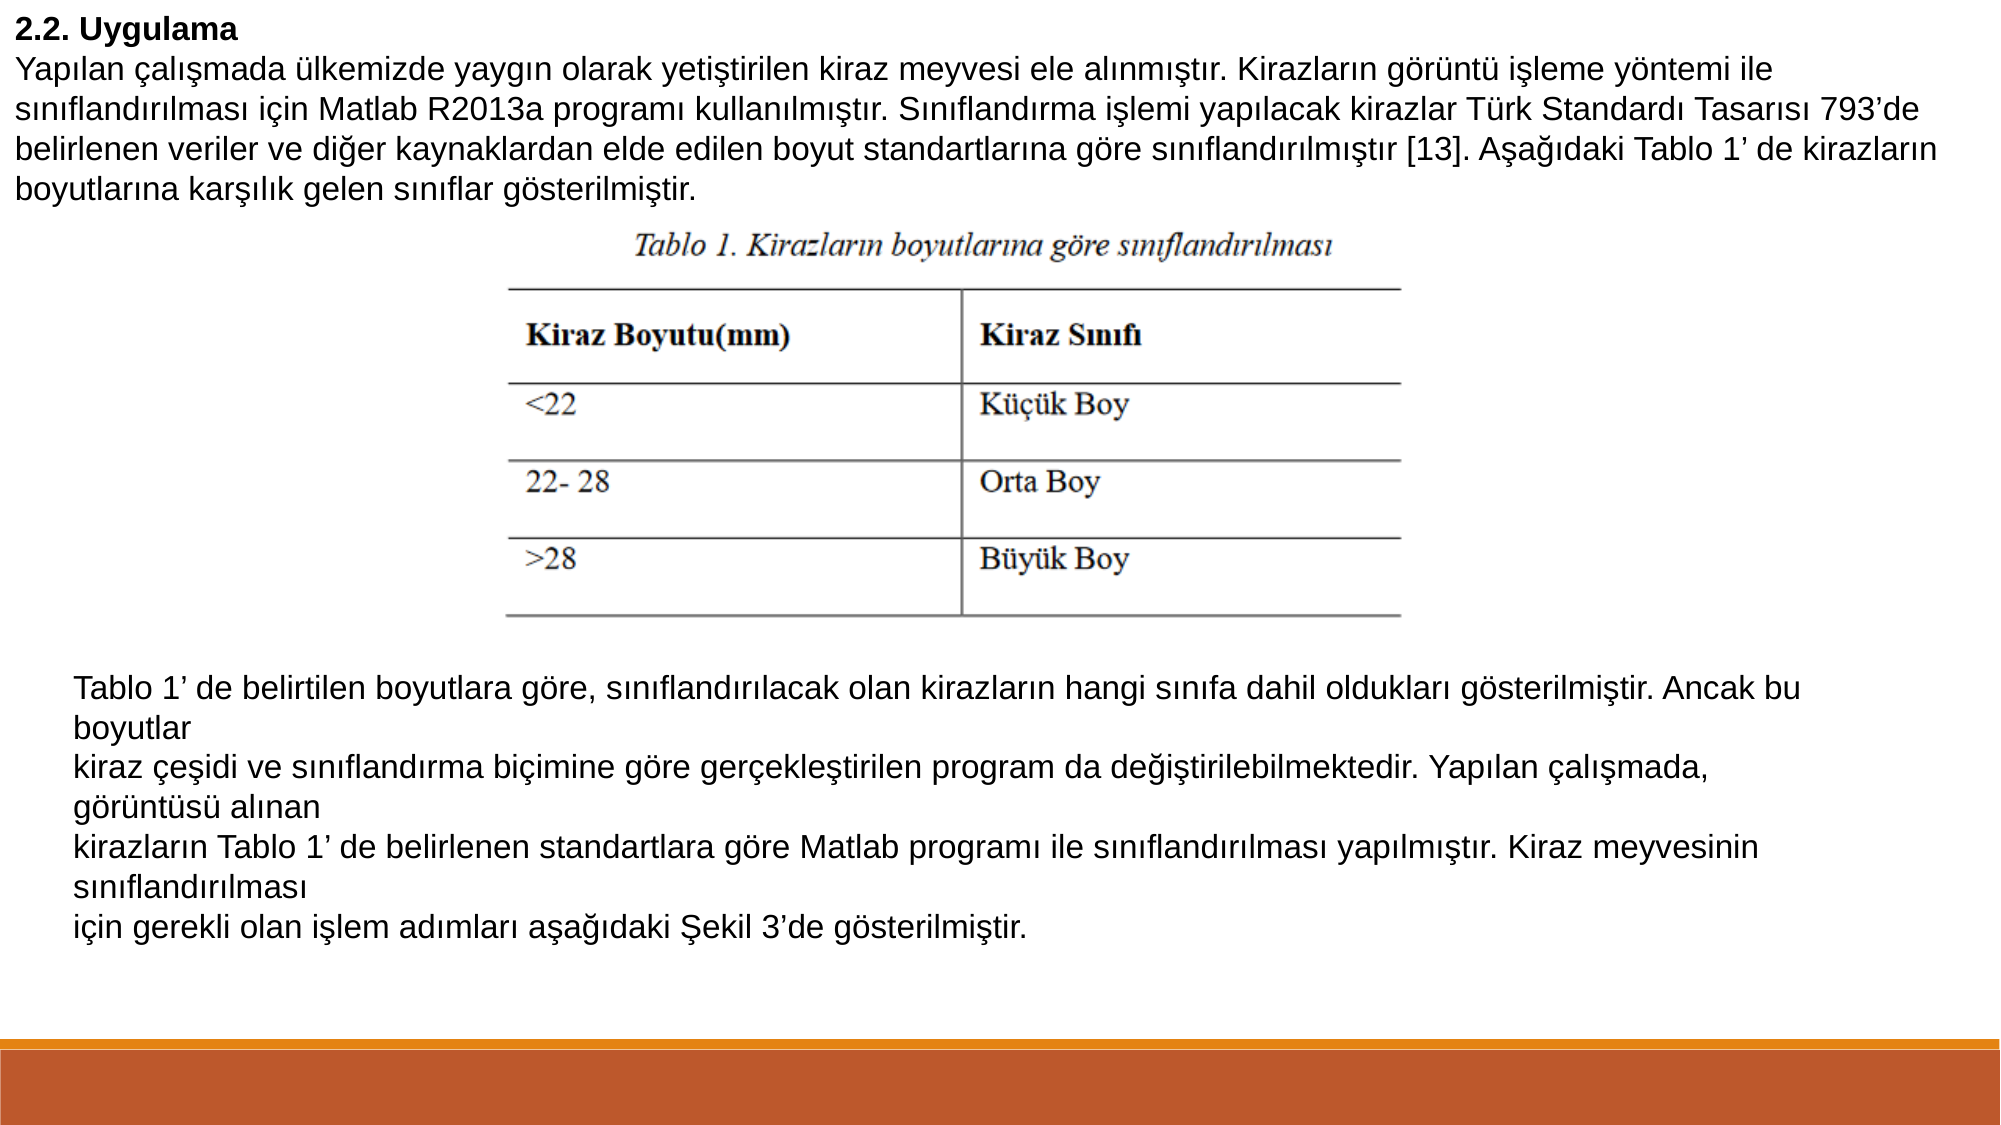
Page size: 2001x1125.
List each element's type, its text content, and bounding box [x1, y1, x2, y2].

picture [501, 216, 1420, 627]
text_box 2.2. Uygulama Yapılan çalışmada ülkemizde yaygın olarak yetiştirilen kiraz meyvesi ele alınmıştır. Kirazların görüntü işleme yöntemi ile sınıflandırılması için Matlab R2013a programı kullanılmıştır. Sınıflandırma işlemi yapılacak kirazlar Türk Standardı Tasarısı 793’de belirlenen veriler ve diğer kaynaklardan elde edilen boyut standartlarına göre sınıflandırılmıştır [13]. Aşağıdaki Tablo 1’ de kirazların boyutlarına karşılık gelen sınıflar gösterilmiştir. [0, 0, 2000, 215]
text_box Tablo 1’ de belirtilen boyutlara göre, sınıflandırılacak olan kirazların hangi sınıfa dahil oldukları gösterilmiştir. Ancak bu boyutlar kiraz çeşidi ve sınıflandırma biçimine göre gerçekleştirilen program da değiştirilebilmektedir. Yapılan çalışmada, görüntüsü alınan kirazların Tablo 1’ de belirlenen standartlara göre Matlab programı ile sınıflandırılması yapılmıştır. Kiraz meyvesinin sınıflandırılması için gerekli olan işlem adımları aşağıdaki Şekil 3’de gösterilmiştir. [58, 658, 1862, 953]
